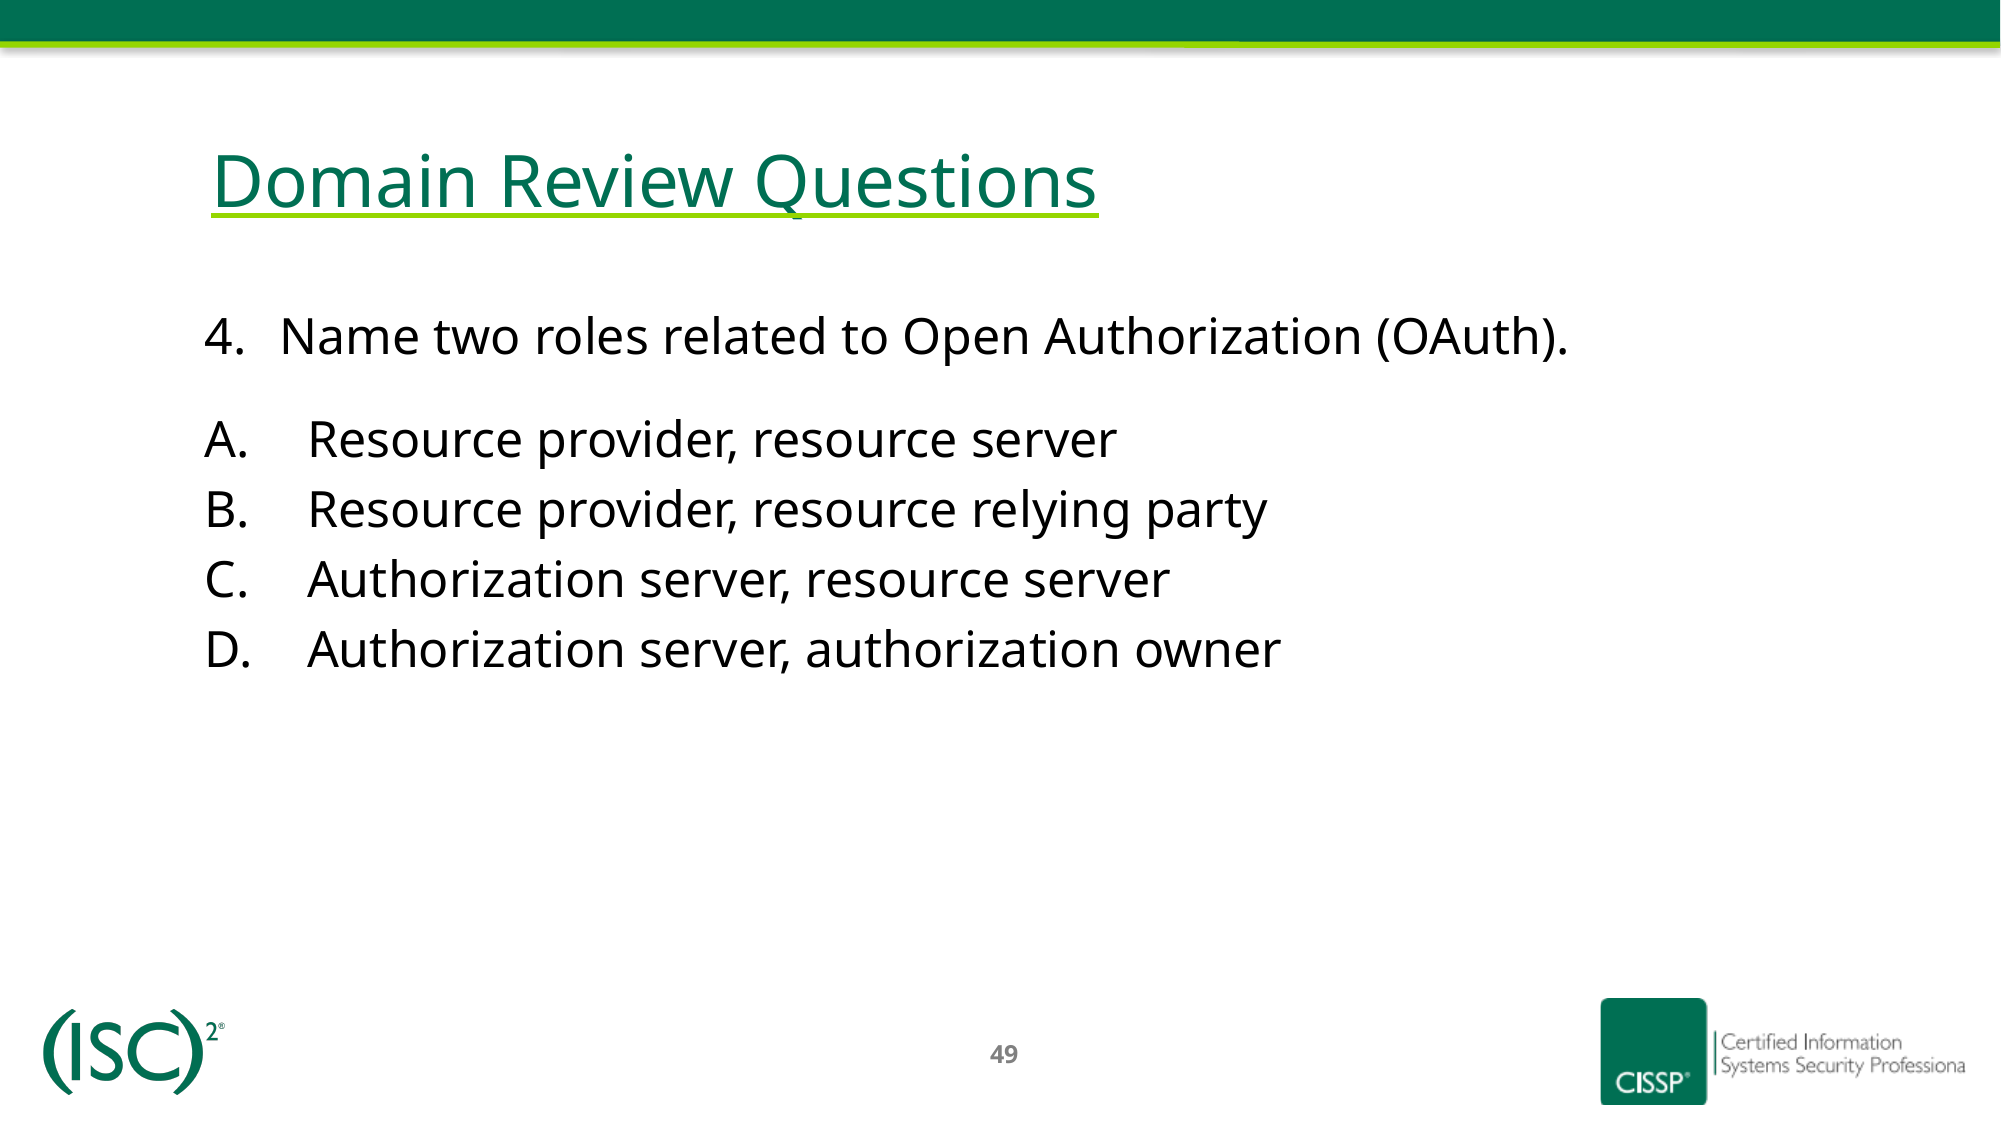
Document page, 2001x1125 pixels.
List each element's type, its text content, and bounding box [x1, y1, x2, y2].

title Domain Review Questions [196, 91, 1862, 280]
list Name two roles related to Open Authorization (OAuth). Resource provider, resource server Resource provider, resource relying party Authorization server, resource server Authorization server, authorization owner [189, 297, 1889, 961]
picture [40, 1005, 228, 1099]
